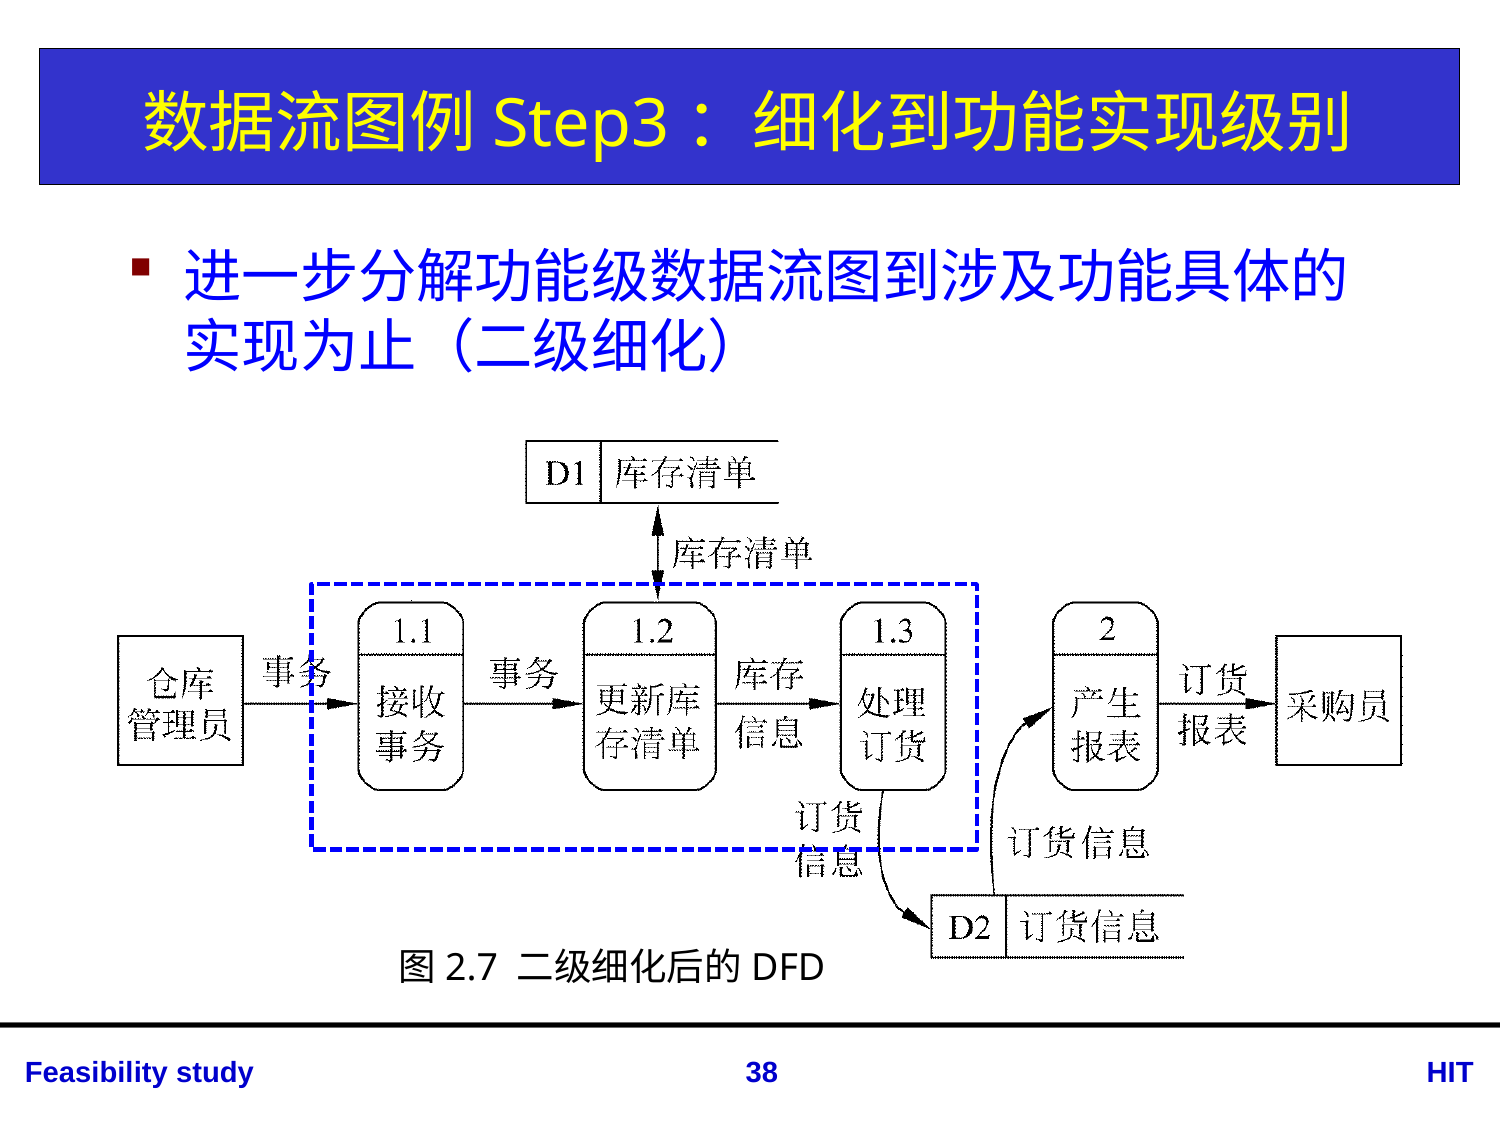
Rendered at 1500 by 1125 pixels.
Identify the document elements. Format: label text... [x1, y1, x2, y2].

list 进一步分解功能级数据流图到涉及功能具体的实现为止（二级细化） [111, 231, 1412, 424]
text_box 图2.7 二级细化后的DFD [383, 976, 841, 996]
title 数据流图例Step3：细化到功能实现级别 [38, 54, 1457, 185]
picture [99, 424, 1413, 969]
